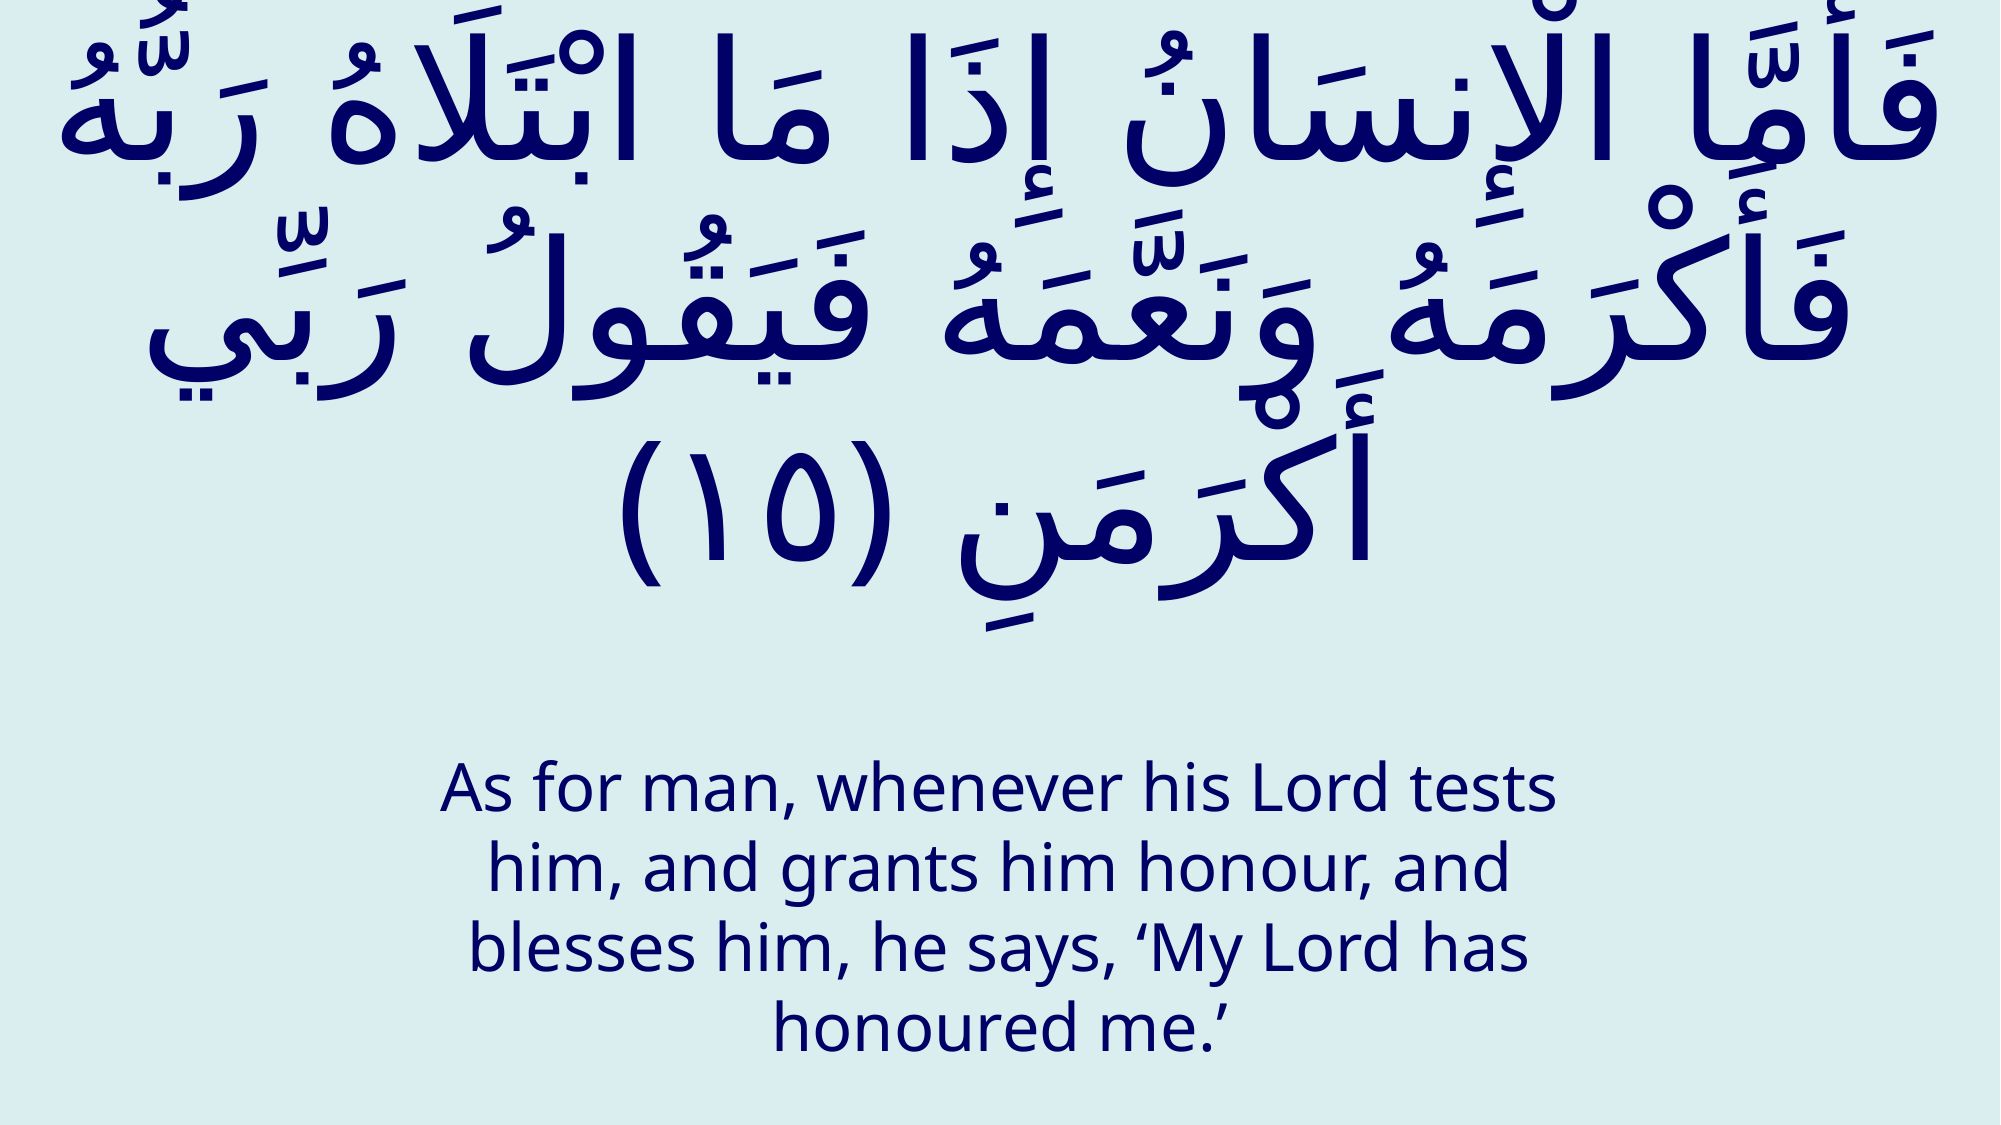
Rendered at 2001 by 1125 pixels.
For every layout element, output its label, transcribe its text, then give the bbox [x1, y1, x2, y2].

title فَأَمَّا الْإِنسَانُ إِذَا مَا ابْتَلَاهُ رَبُّهُ فَأَكْرَمَهُ وَنَعَّمَهُ فَيَقُولُ رَبِّي أَكْرَمَنِ ‎﴿١٥﴾ [0, 200, 2000, 388]
list As for man, whenever his Lord tests him, and grants him honour, and blesses him, he says, ‘My Lord has honoured me.’ [356, 737, 1644, 1050]
